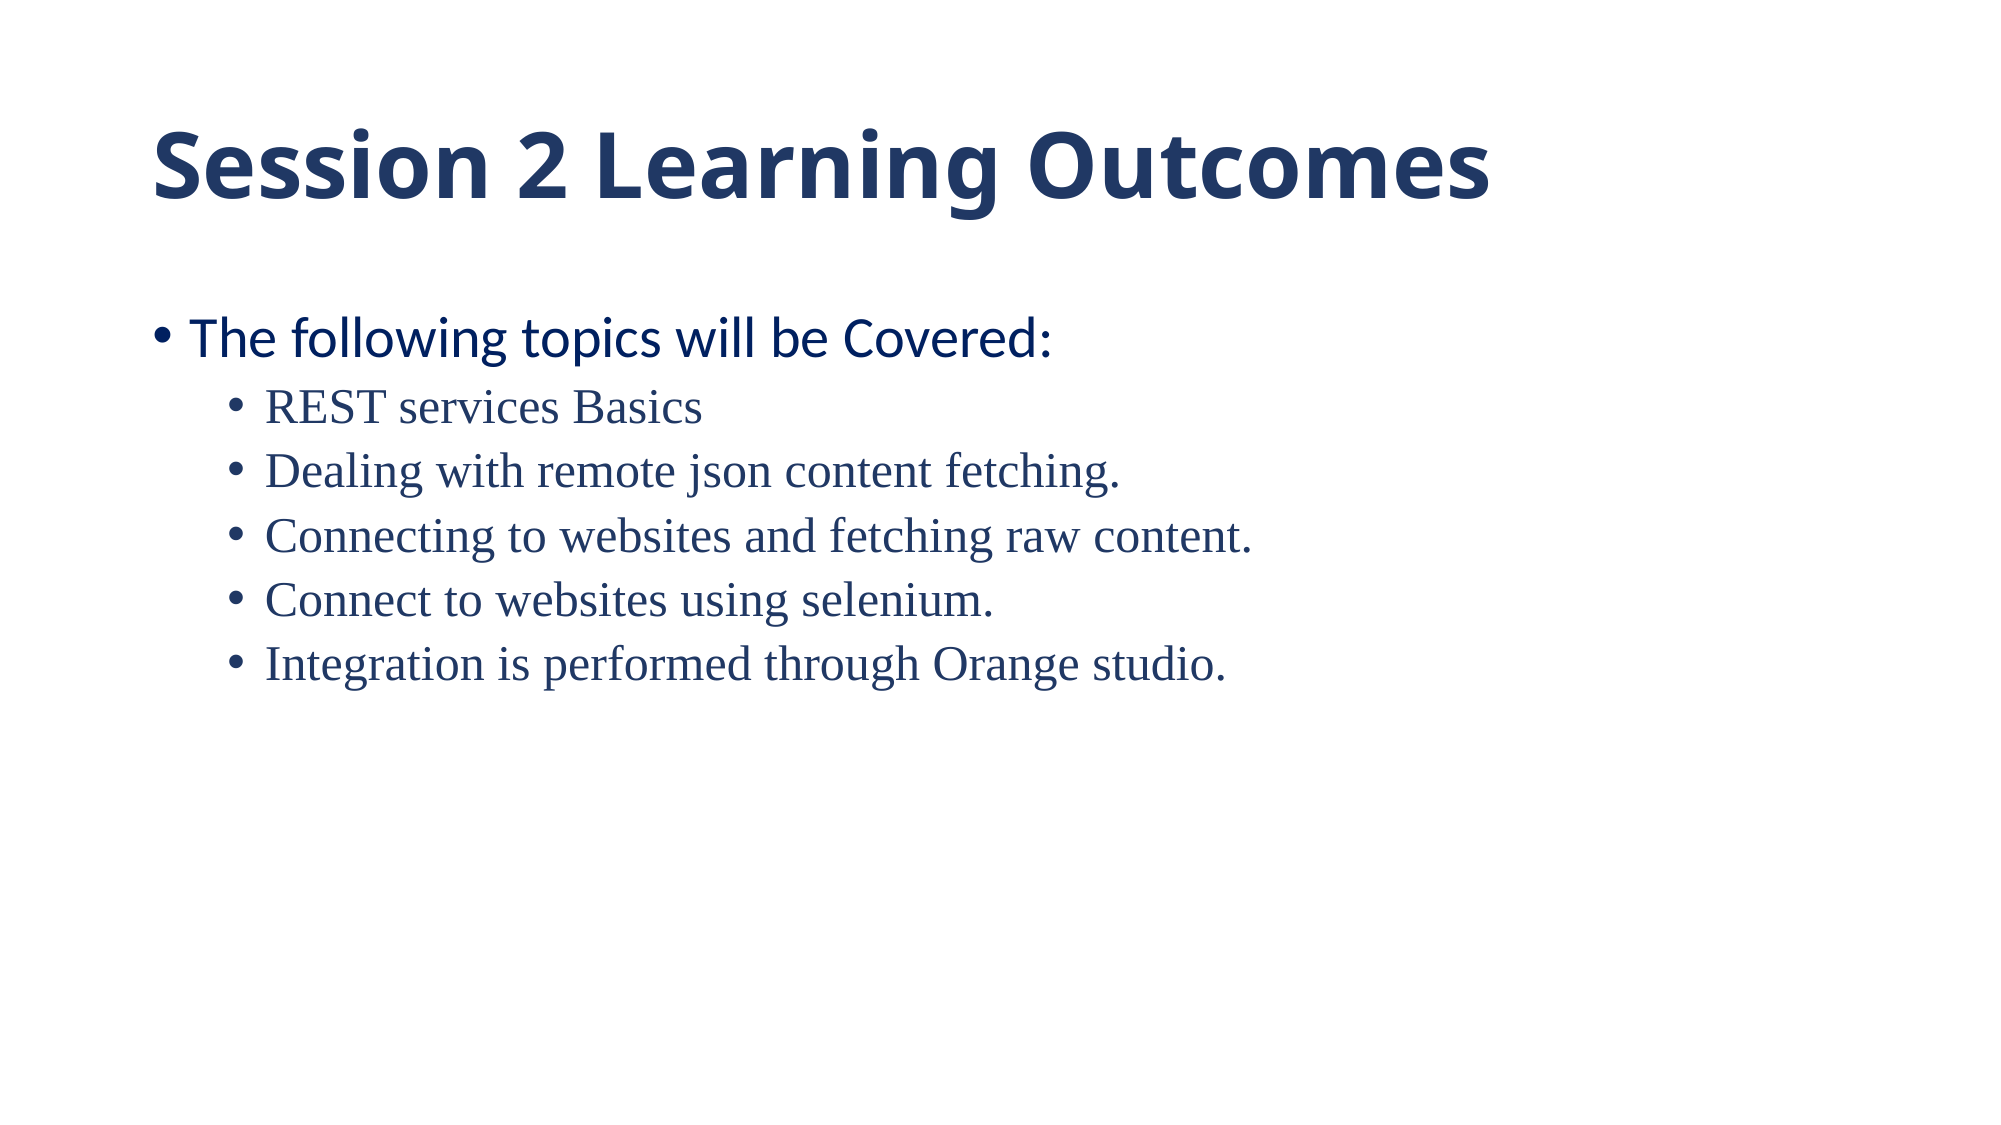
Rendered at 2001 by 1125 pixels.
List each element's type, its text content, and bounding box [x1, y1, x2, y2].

title Session 2 Learning Outcomes [137, 59, 1863, 278]
list The following topics will be Covered: REST services Basics Dealing with remote json content fetching. Connecting to websites and fetching raw content. Connect to websites using selenium. Integration is performed through Orange studio. [137, 299, 1863, 1014]
